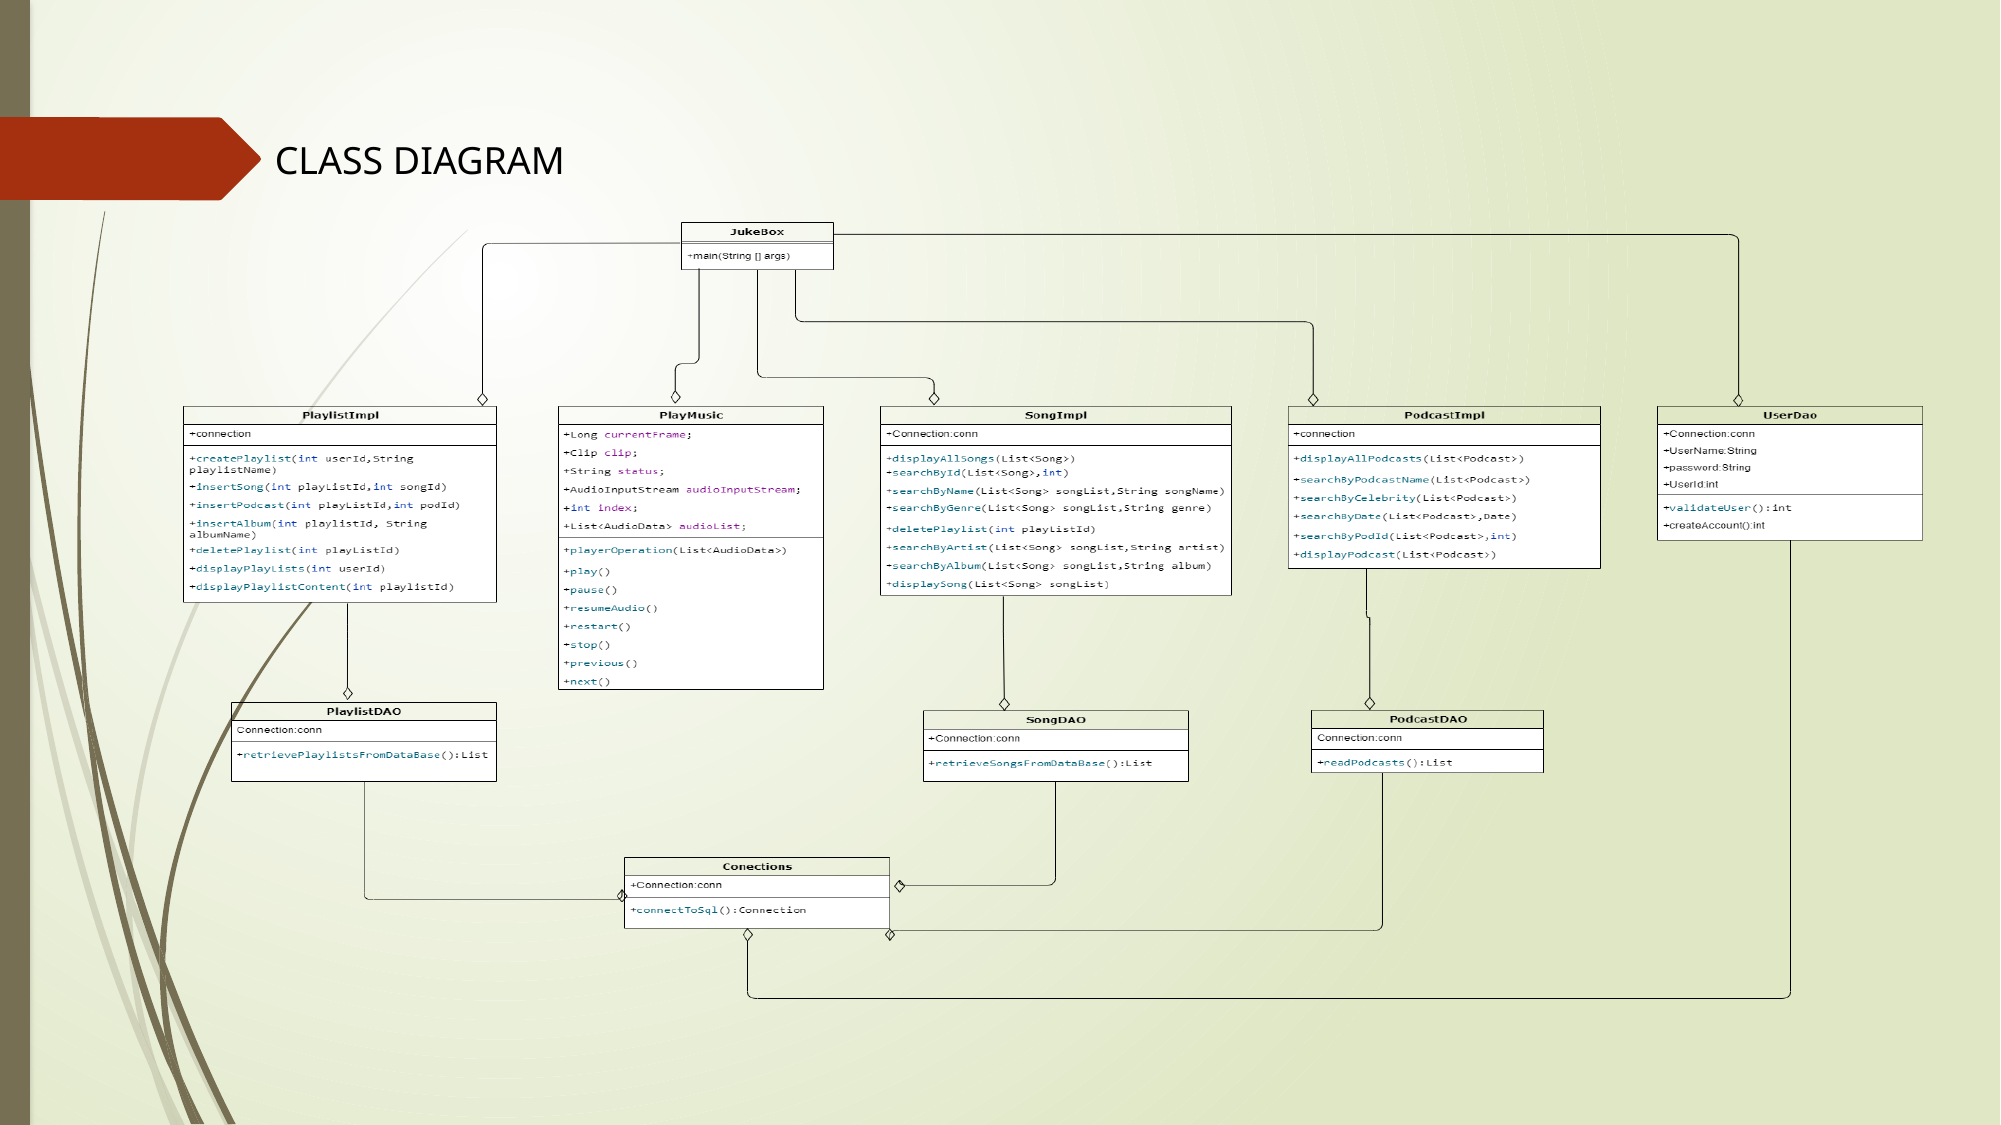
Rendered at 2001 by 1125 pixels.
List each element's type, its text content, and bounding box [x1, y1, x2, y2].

text_box CLASS DIAGRAM [250, 130, 1409, 190]
picture [183, 221, 1923, 1012]
